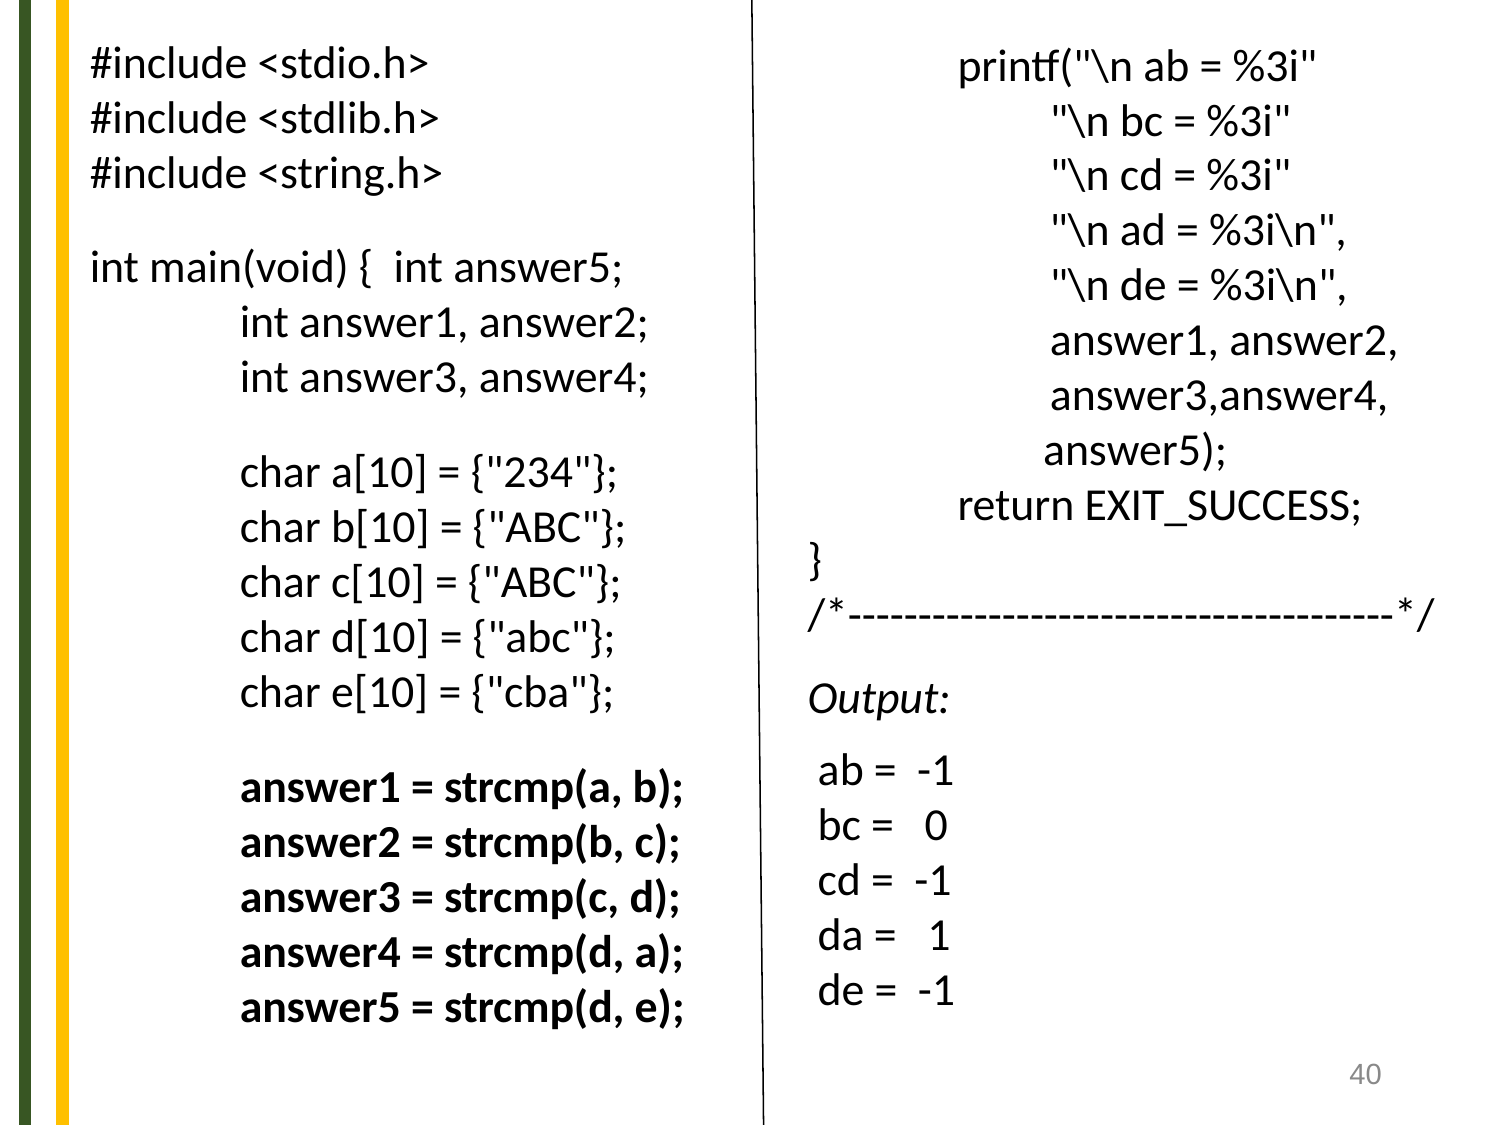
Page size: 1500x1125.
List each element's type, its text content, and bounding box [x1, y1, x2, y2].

text_box #include <stdio.h> #include <stdlib.h> #include <string.h> int main(void) { int answer5; int answer1, answer2; int answer3, answer4; char a[10] = {"234"}; char b[10] = {"ABC"}; char c[10] = {"ABC"}; char d[10] = {"abc"}; char e[10] = {"cba"}; answer1 = strcmp(a, b); answer2 = strcmp(b, c); answer3 = strcmp(c, d); answer4 = strcmp(d, a); answer5 = strcmp(d, e); [75, 24, 725, 1040]
slide_number 40 [1059, 1042, 1397, 1103]
text_box printf("\n ab = %3i" "\n bc = %3i" "\n cd = %3i" "\n ad = %3i\n", "\n de = %3i\n", answer1, answer2, answer3,answer4, answer5); return EXIT_SUCCESS; } /*---------------------------------------*/ Output: ab = -1 bc = 0 cd = -1 da = 1 de = -1 [792, 27, 1468, 1023]
